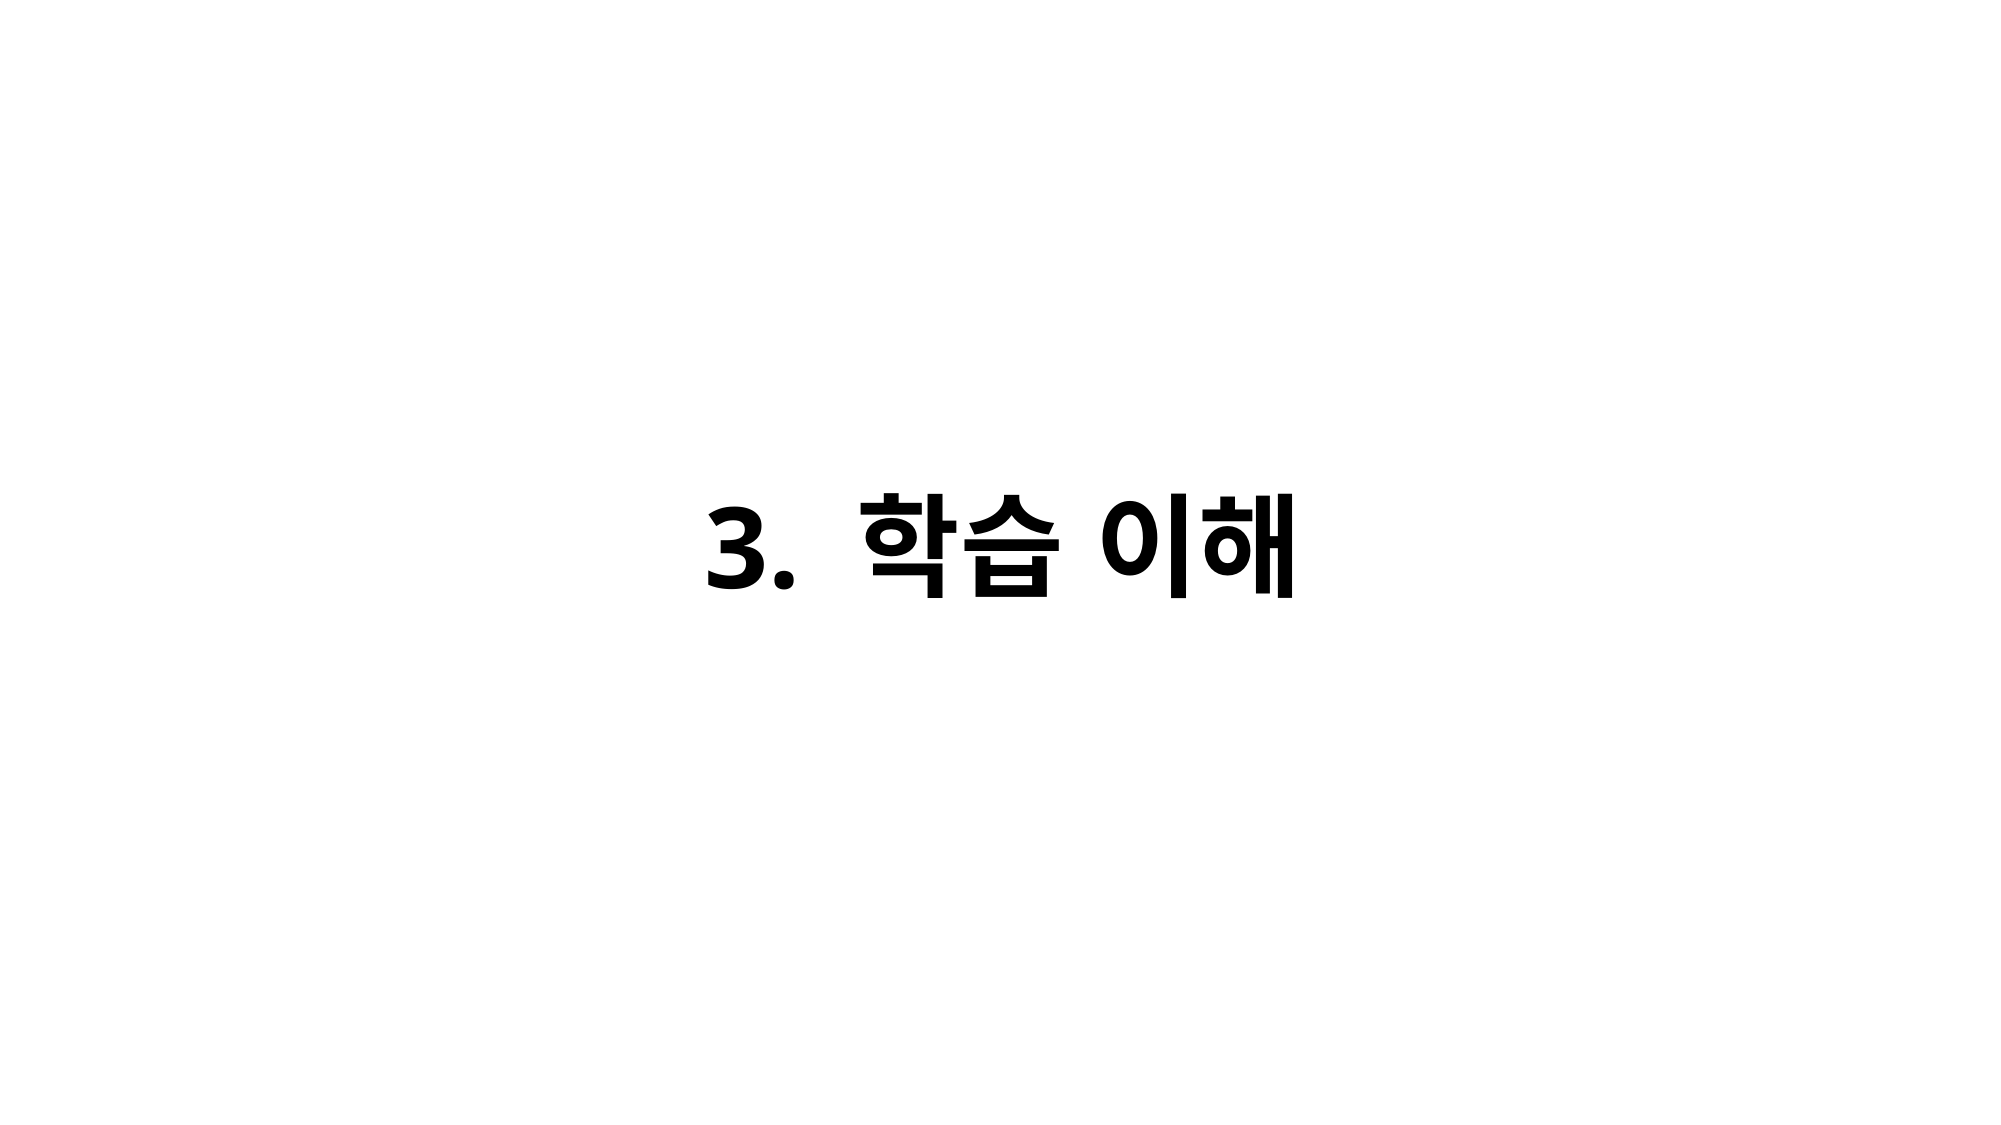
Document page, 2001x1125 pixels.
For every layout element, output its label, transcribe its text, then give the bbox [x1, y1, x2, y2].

text_box 3. 학습 이해 [461, 468, 1546, 619]
